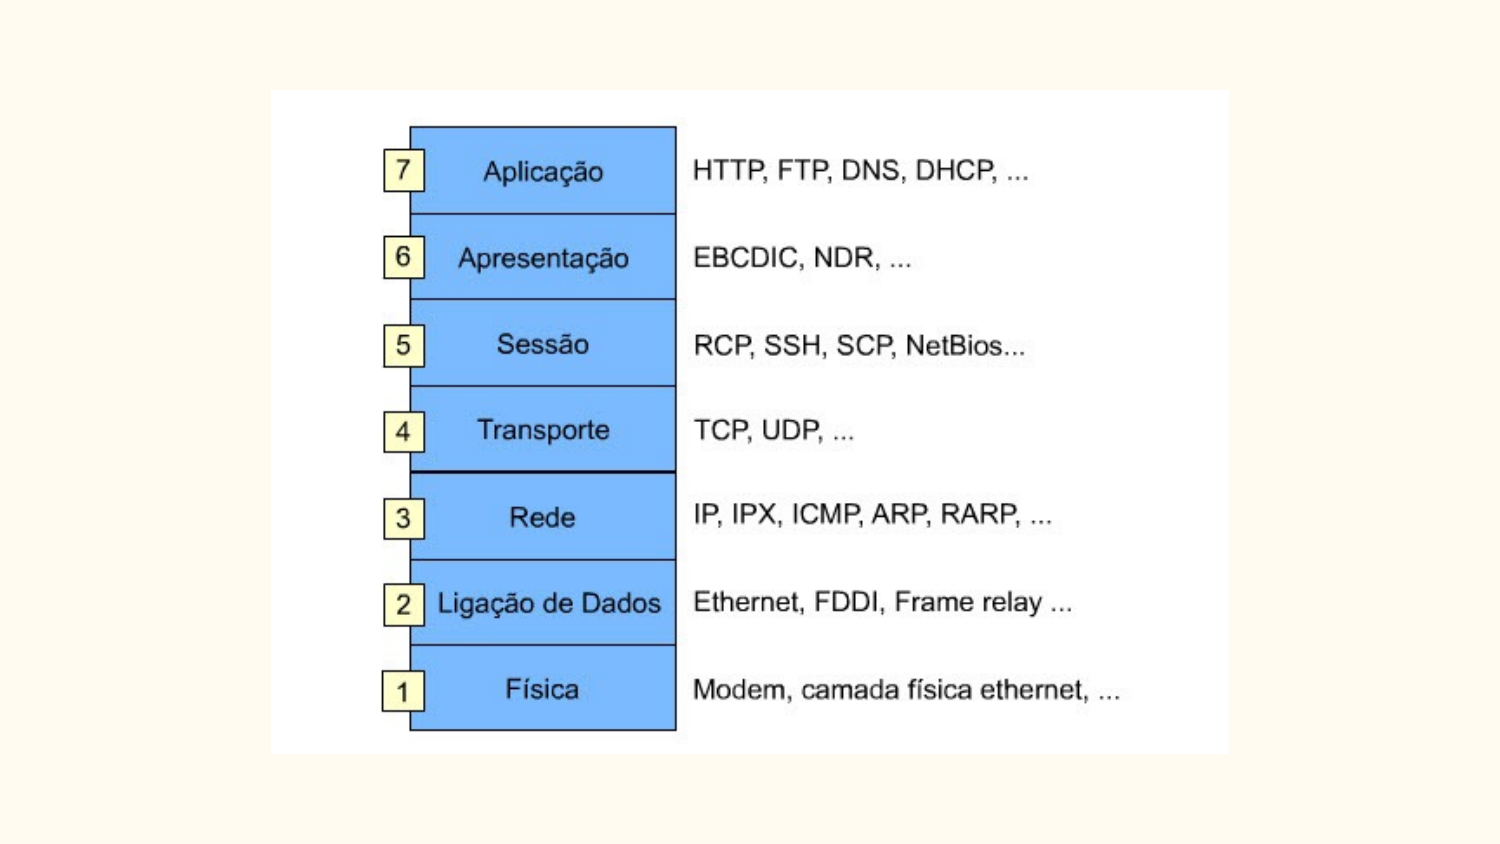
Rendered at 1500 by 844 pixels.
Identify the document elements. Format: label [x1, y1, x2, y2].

picture [270, 90, 1230, 754]
